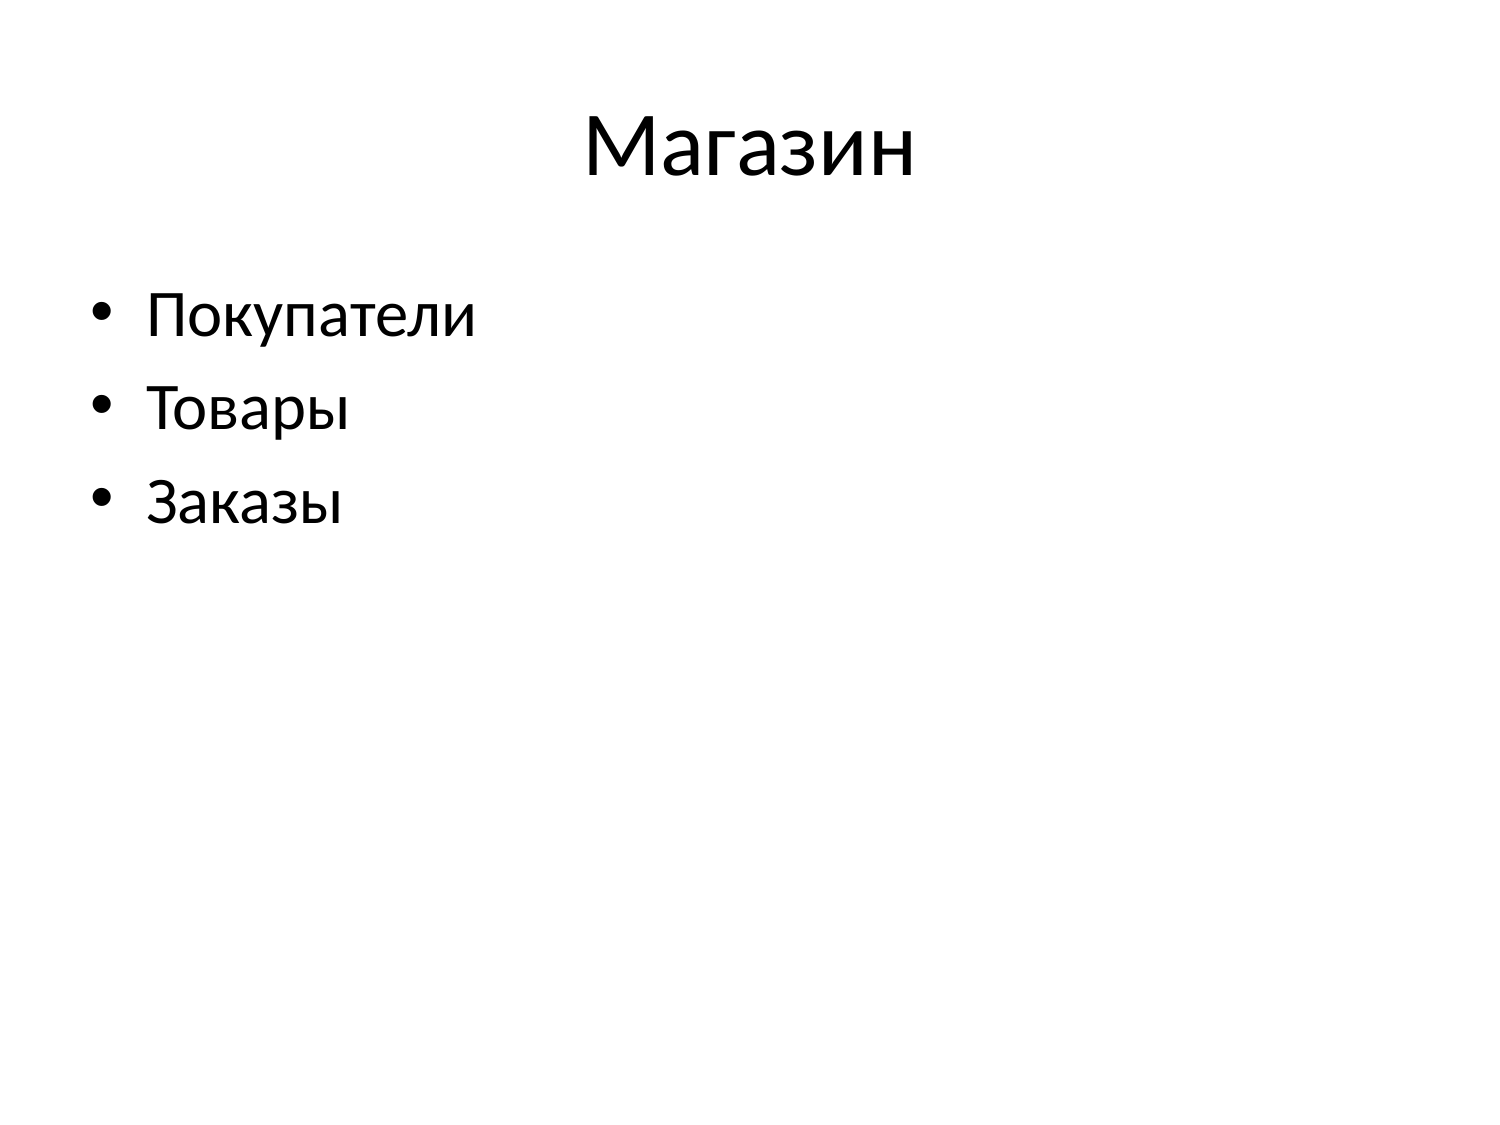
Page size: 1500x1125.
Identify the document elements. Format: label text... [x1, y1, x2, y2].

title Магазин [75, 45, 1425, 233]
list Покупатели Товары Заказы [75, 262, 1425, 1005]
